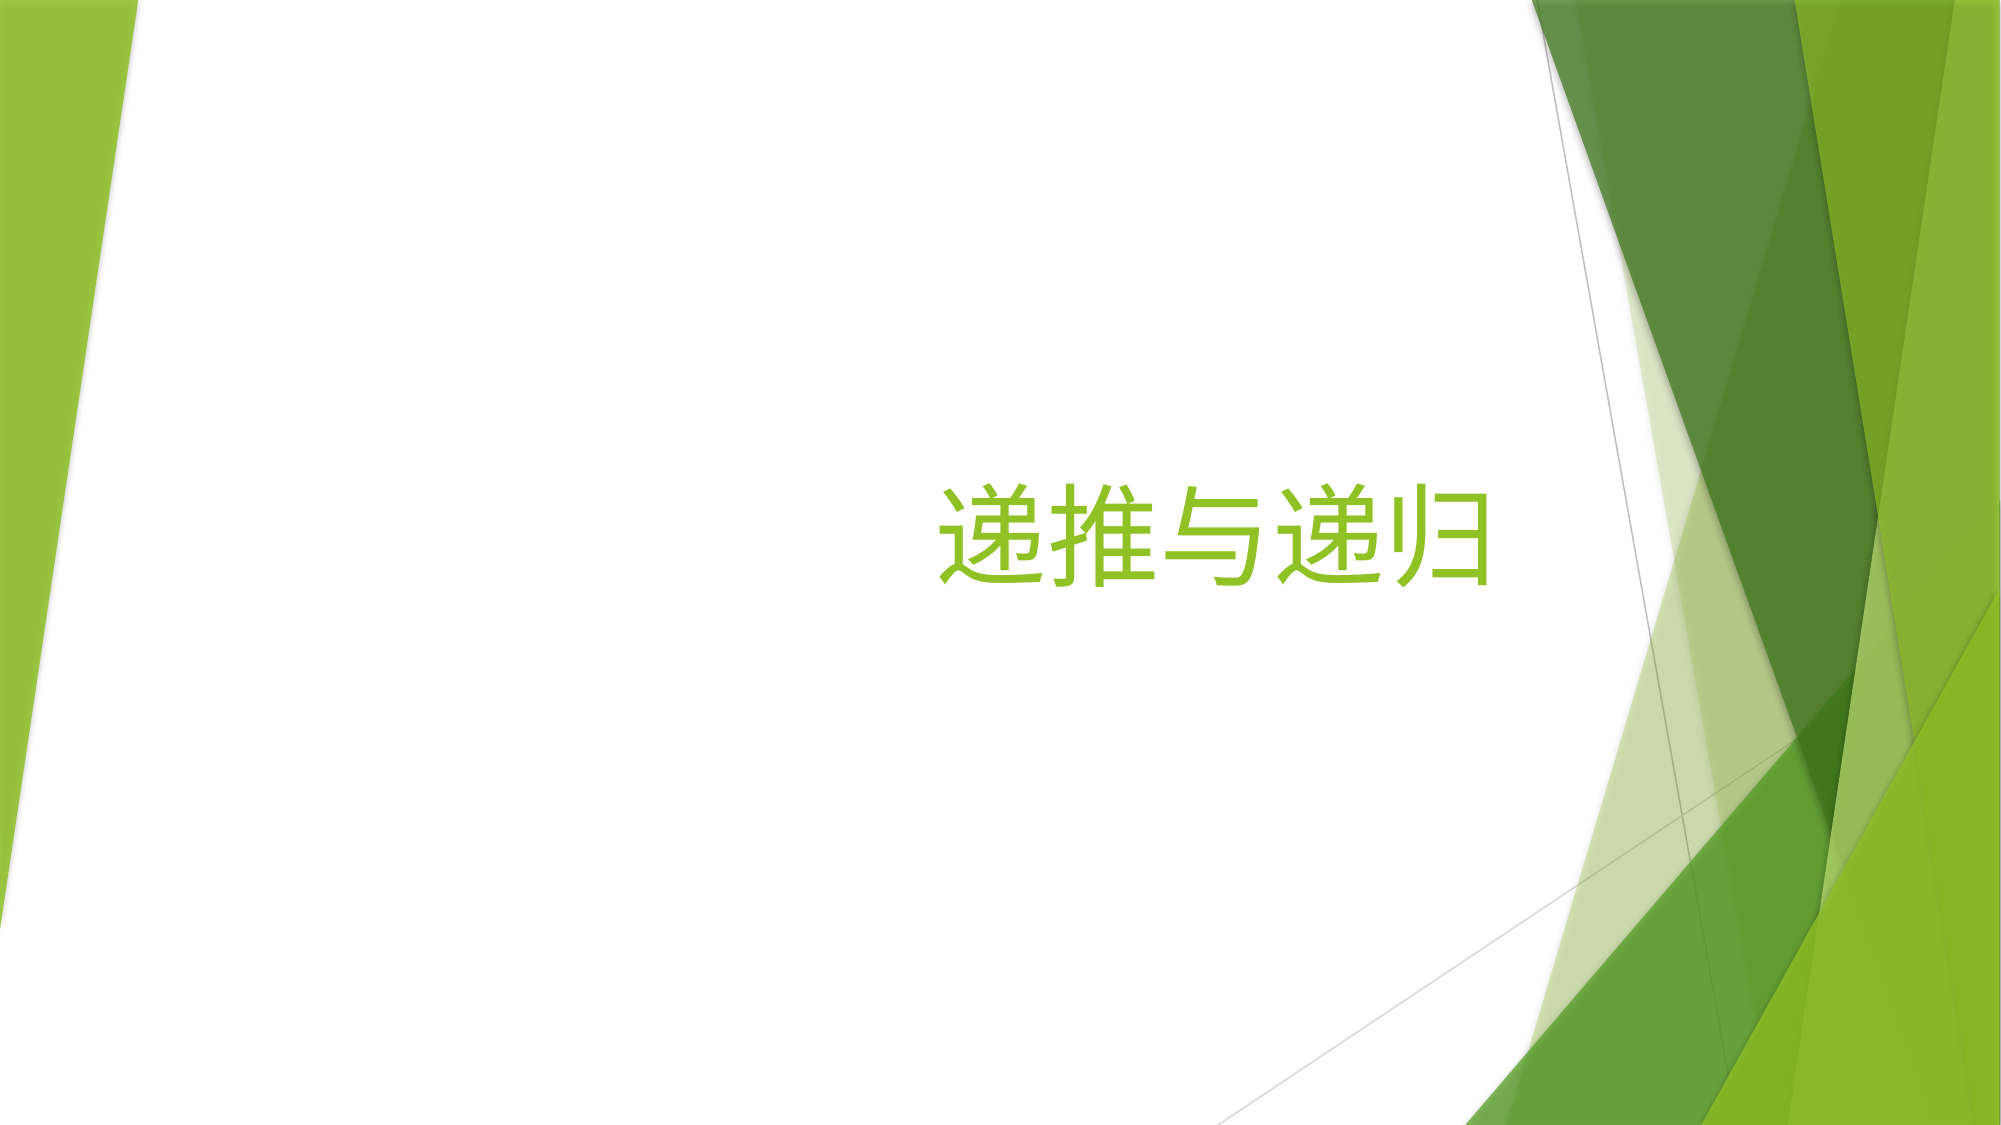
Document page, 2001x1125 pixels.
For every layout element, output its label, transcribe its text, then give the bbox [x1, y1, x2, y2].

title 递推与递归 [12, 217, 1513, 609]
